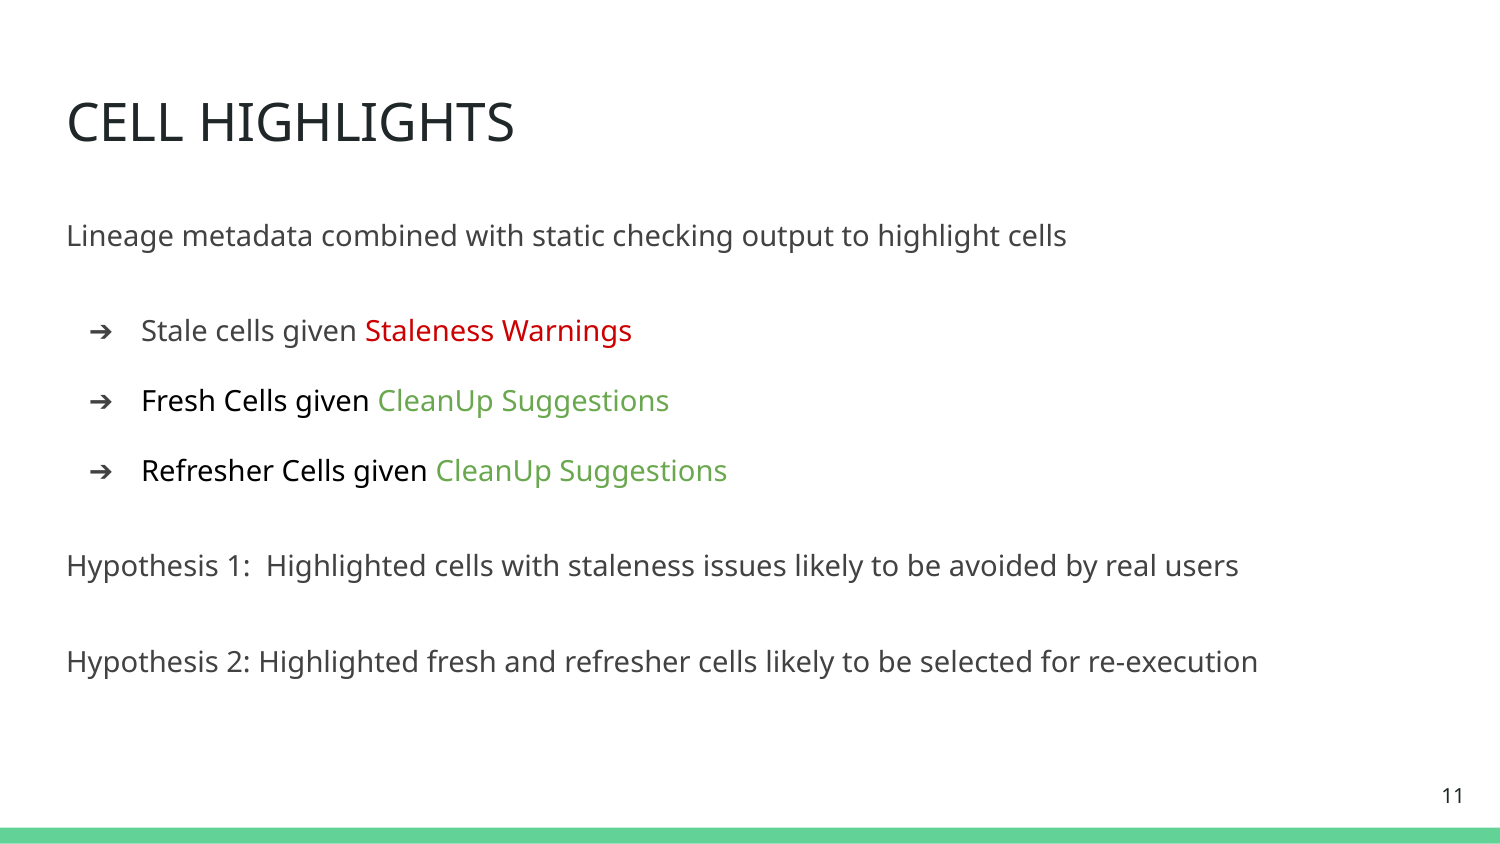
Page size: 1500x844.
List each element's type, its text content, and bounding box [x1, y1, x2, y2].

title CELL HIGHLIGHTS [51, 72, 1449, 166]
slide_number ‹#› [1389, 764, 1480, 830]
list Lineage metadata combined with static checking output to highlight cells Stale cells given Staleness Warnings Fresh Cells given CleanUp Suggestions Refresher Cells given CleanUp Suggestions Hypothesis 1: Highlighted cells with staleness issues likely to be avoided by real users Hypothesis 2: Highlighted fresh and refresher cells likely to be selected for re-execution [51, 166, 1449, 750]
